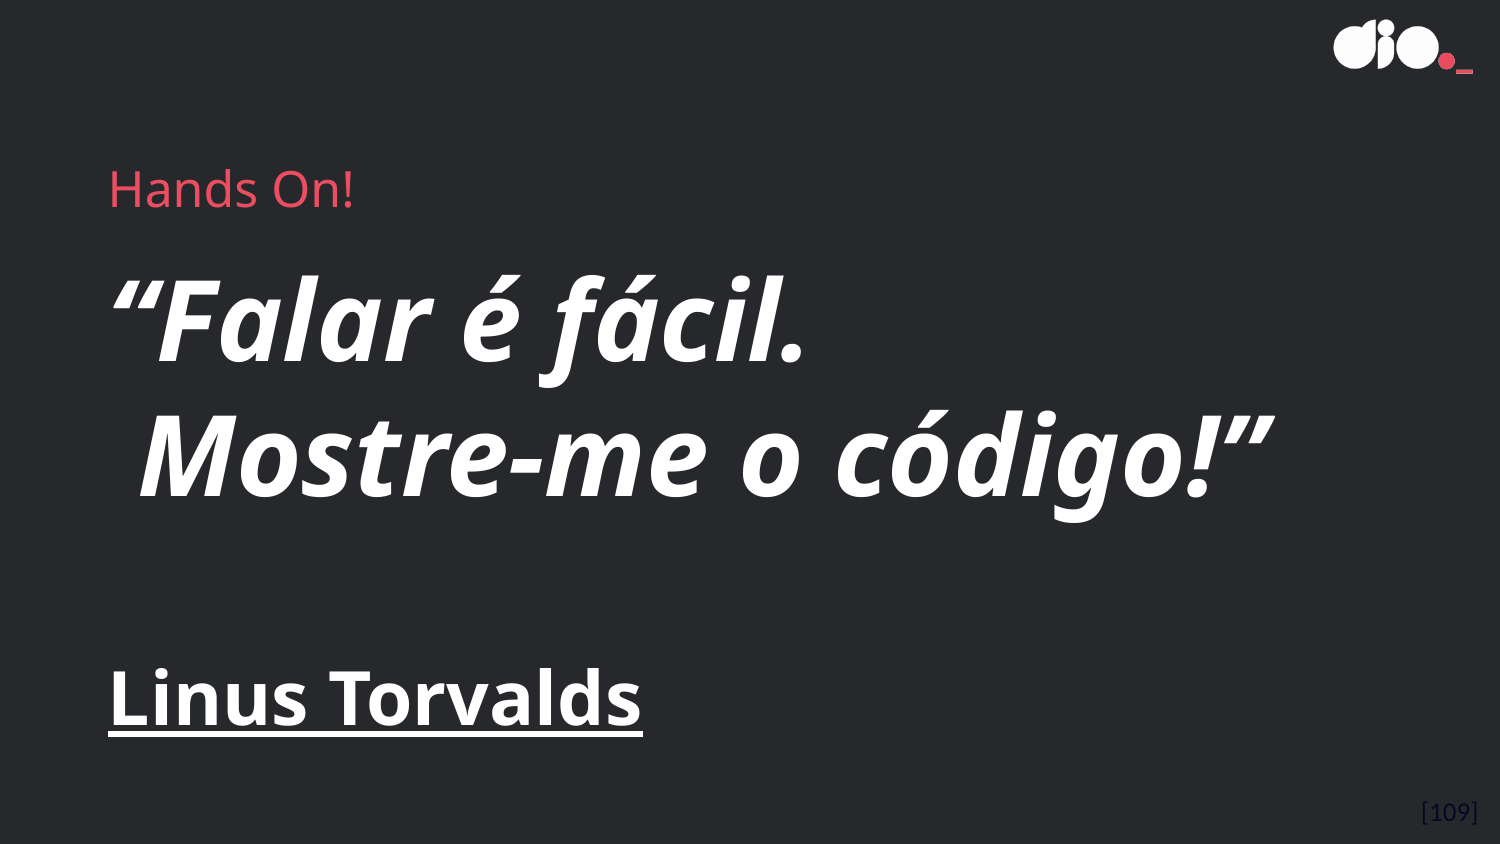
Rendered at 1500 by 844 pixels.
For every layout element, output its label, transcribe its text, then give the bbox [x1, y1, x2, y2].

text_box Hands On! [92, 142, 1404, 223]
picture [1332, 19, 1474, 75]
slide_number [109] [1403, 779, 1494, 844]
text_box “Falar é fácil. Mostre-me o código!” Linus Torvalds [92, 223, 1362, 779]
